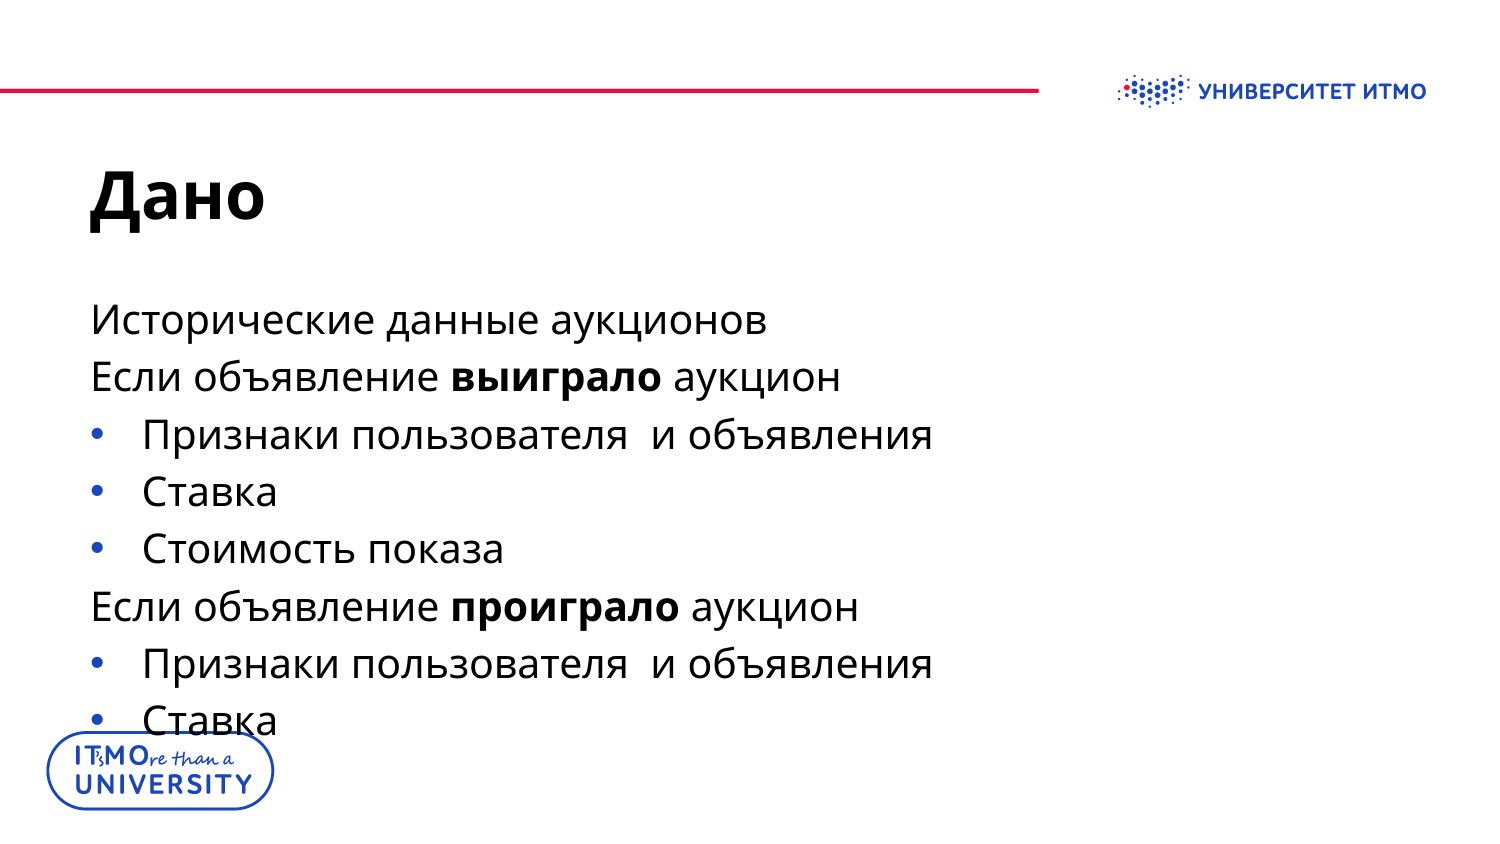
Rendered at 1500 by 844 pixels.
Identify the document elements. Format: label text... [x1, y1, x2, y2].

title Дано [75, 141, 1377, 244]
picture [0, 0, 1500, 844]
